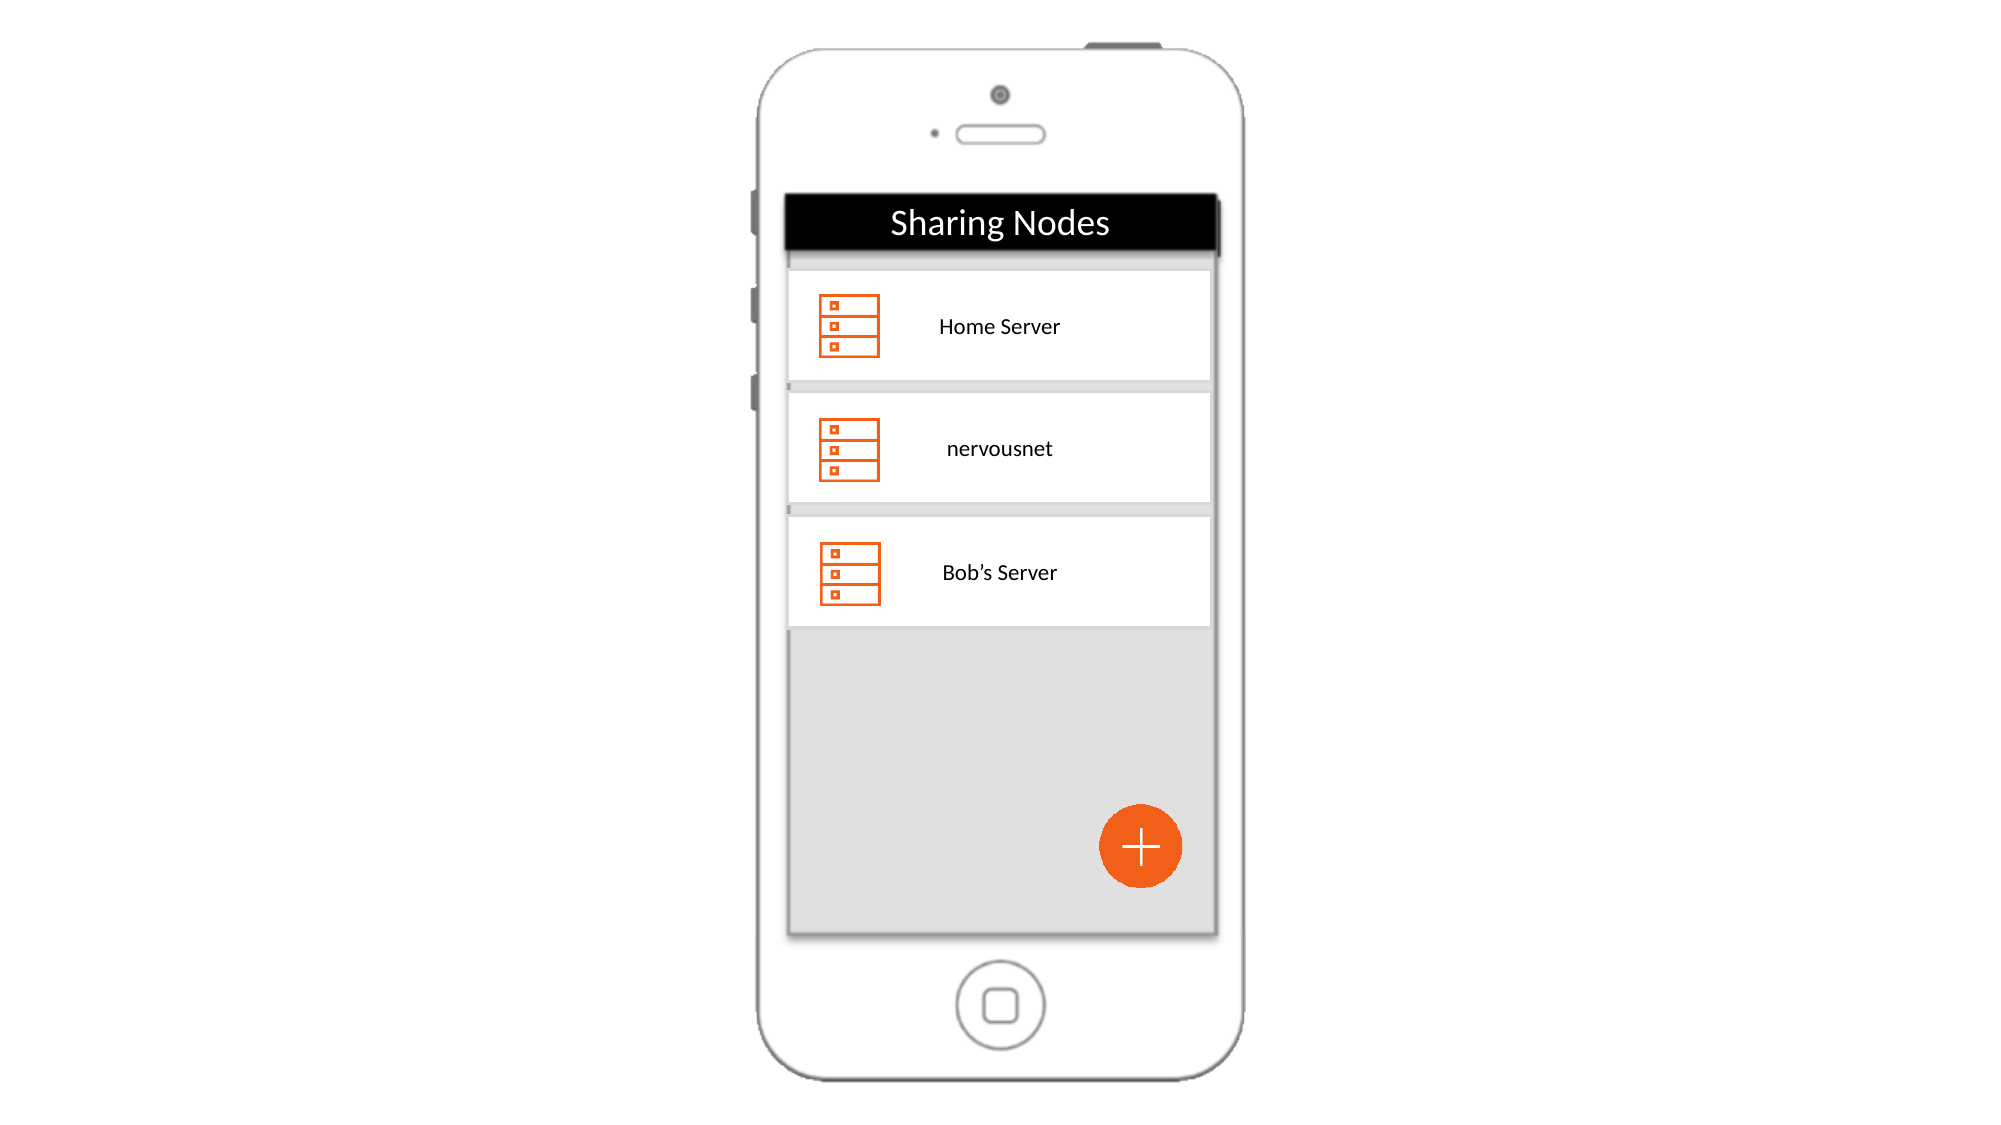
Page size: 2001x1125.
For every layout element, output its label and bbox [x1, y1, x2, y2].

picture [745, 39, 1254, 1086]
